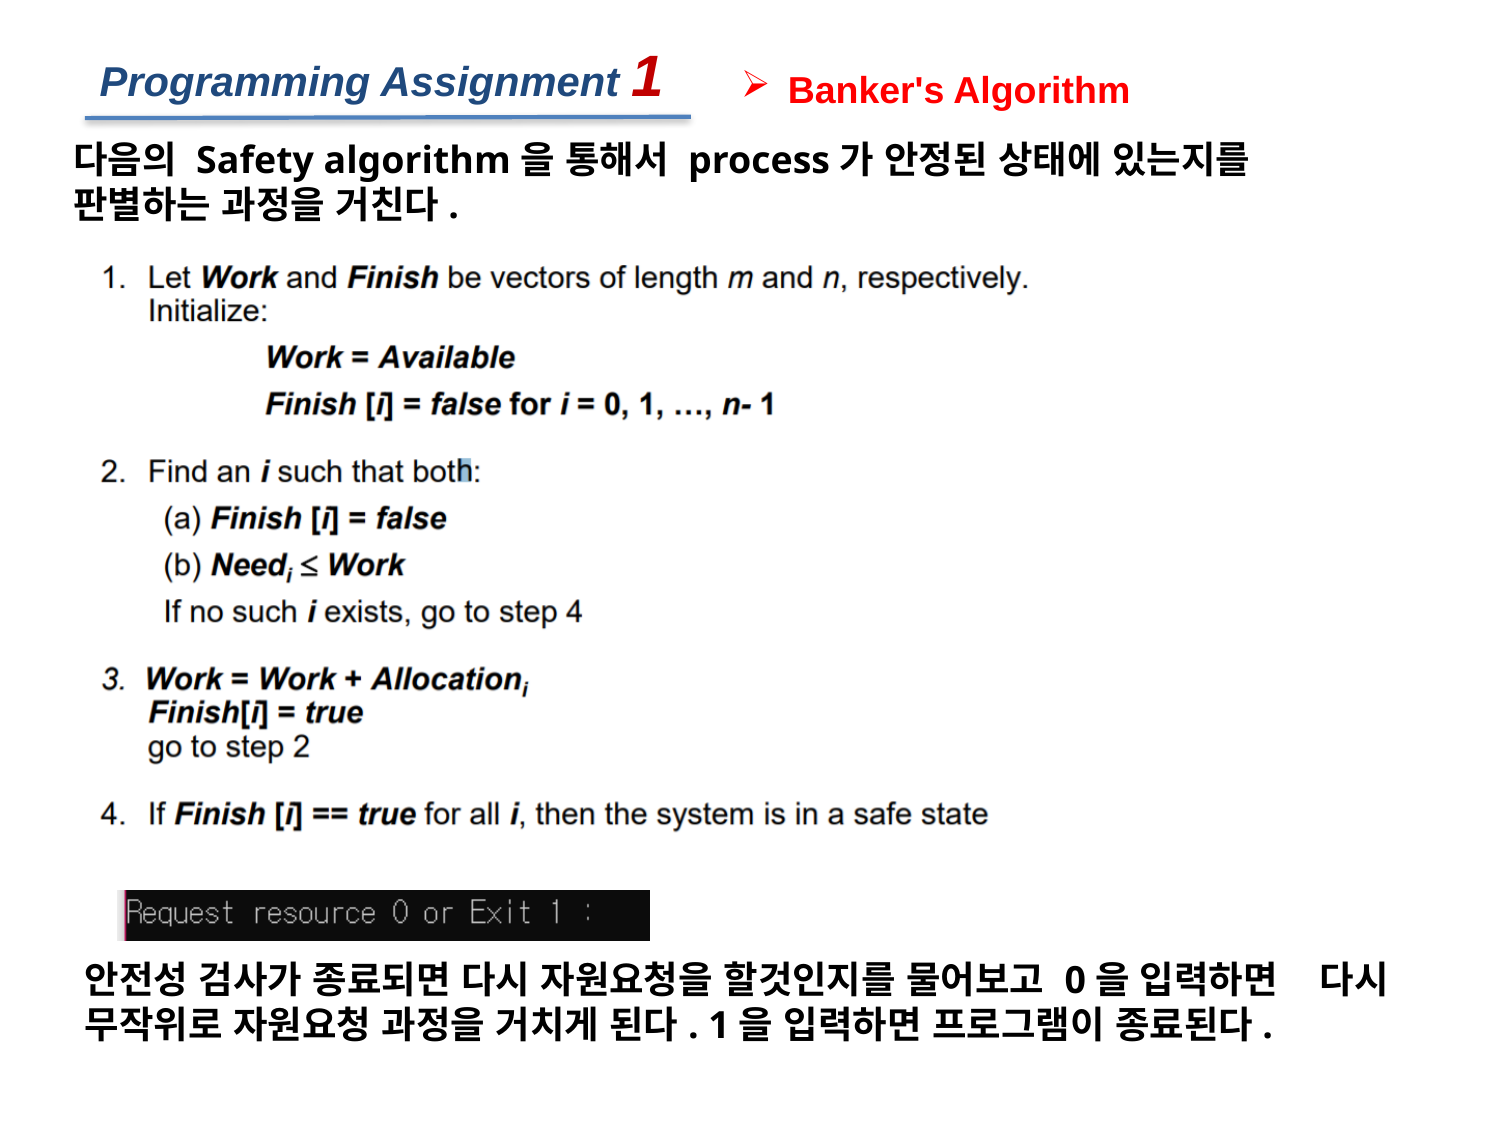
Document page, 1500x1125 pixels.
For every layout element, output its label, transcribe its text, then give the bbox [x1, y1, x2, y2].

picture [81, 234, 1114, 878]
text_box 안전성 검사가 종료되면 다시 자원요청을 할것인지를 물어보고 0을 입력하면 다시 무작위로 자원요청 과정을 거치게 된다. 1을 입력하면 프로그램이 종료된다. [70, 949, 1442, 1054]
picture [116, 890, 651, 941]
text_box Banker's Algorithm [754, 34, 1181, 121]
text_box 다음의 Safety algorithm을 통해서 process가 안정된 상태에 있는지를 판별하는 과정을 거친다. [58, 128, 1442, 233]
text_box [84, 30, 751, 119]
